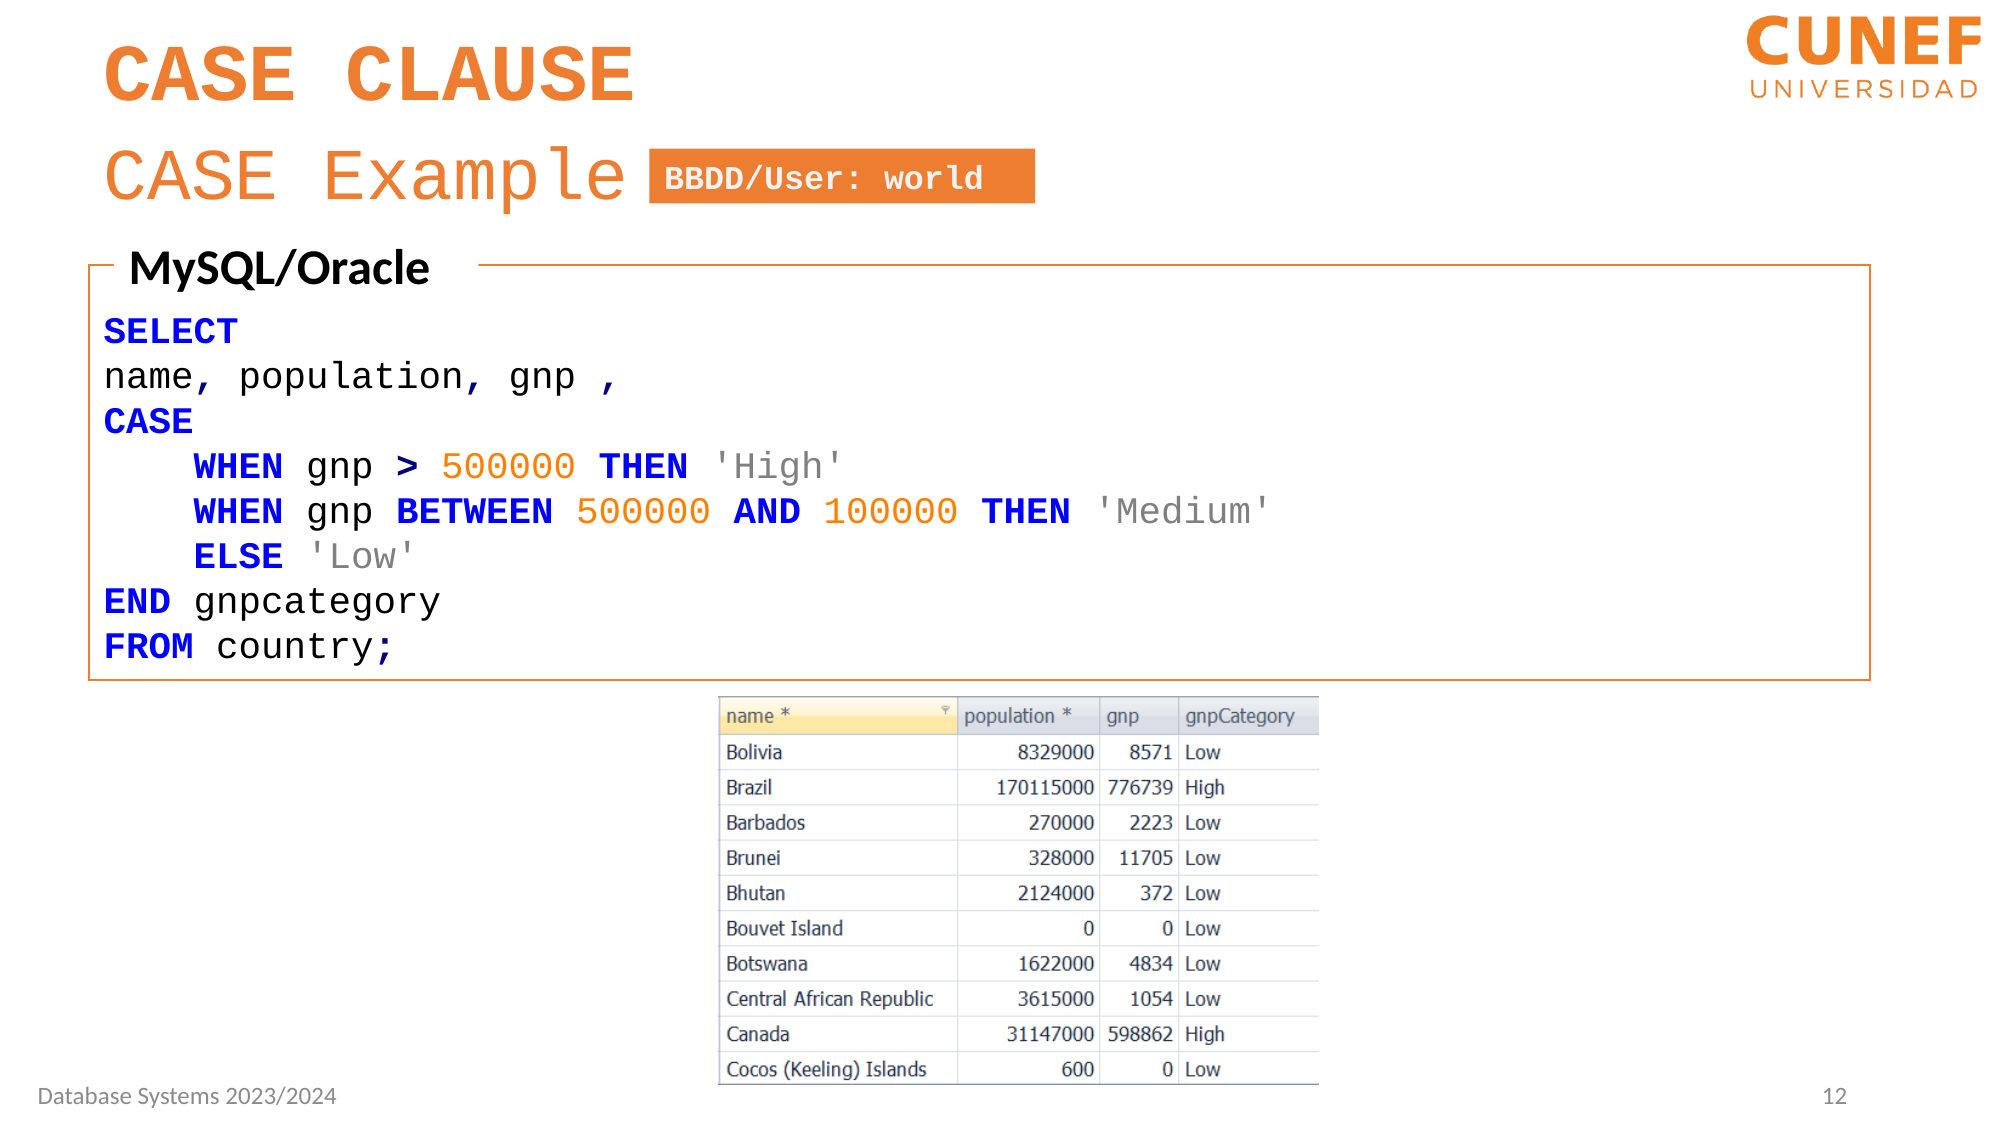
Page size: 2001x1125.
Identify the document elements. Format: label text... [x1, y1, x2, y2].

picture [718, 695, 1319, 1085]
text_box BBDD/User: world [649, 148, 1036, 204]
list SELECT name, population, gnp , CASE WHEN gnp > 500000 THEN 'High' WHEN gnp BETWEEN 500000 AND 100000 THEN 'Medium' ELSE 'Low' END gnpcategory FROM country; [88, 264, 1871, 681]
text_box CASE Example [88, 124, 1847, 228]
slide_number 12 [1412, 1065, 1863, 1125]
text_box CASE CLAUSE [88, 22, 1847, 124]
text_box MySQL/Oracle [113, 228, 479, 302]
footer Database Systems 2023/2024 [0, 1065, 375, 1125]
picture [1744, 13, 1981, 98]
